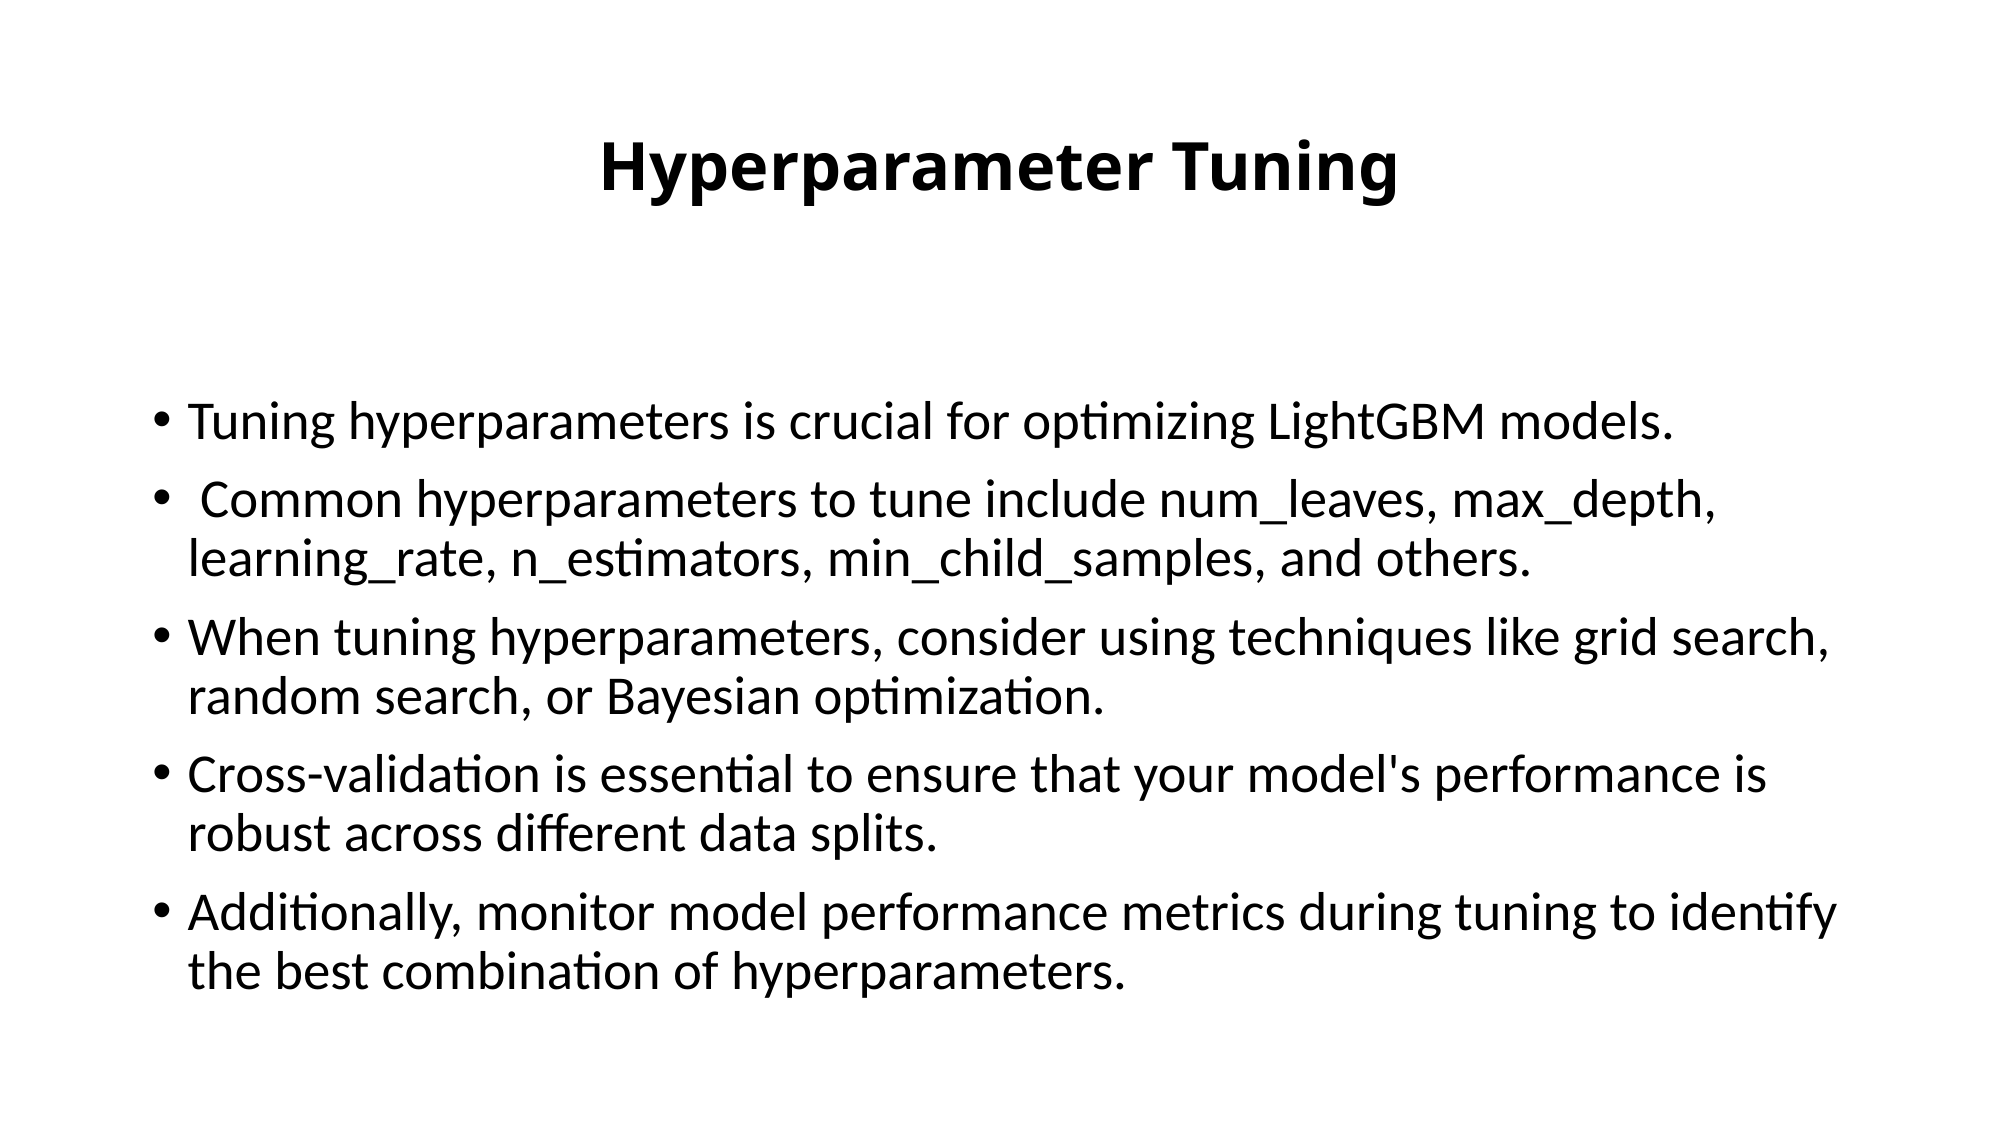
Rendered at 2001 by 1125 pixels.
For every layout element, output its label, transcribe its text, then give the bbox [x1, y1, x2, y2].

list Tuning hyperparameters is crucial for optimizing LightGBM models. Common hyperparameters to tune include num_leaves, max_depth, learning_rate, n_estimators, min_child_samples, and others. When tuning hyperparameters, consider using techniques like grid search, random search, or Bayesian optimization. Cross-validation is essential to ensure that your model's performance is robust across different data splits. Additionally, monitor model performance metrics during tuning to identify the best combination of hyperparameters. [137, 299, 1863, 1014]
title Hyperparameter Tuning [137, 59, 1863, 278]
